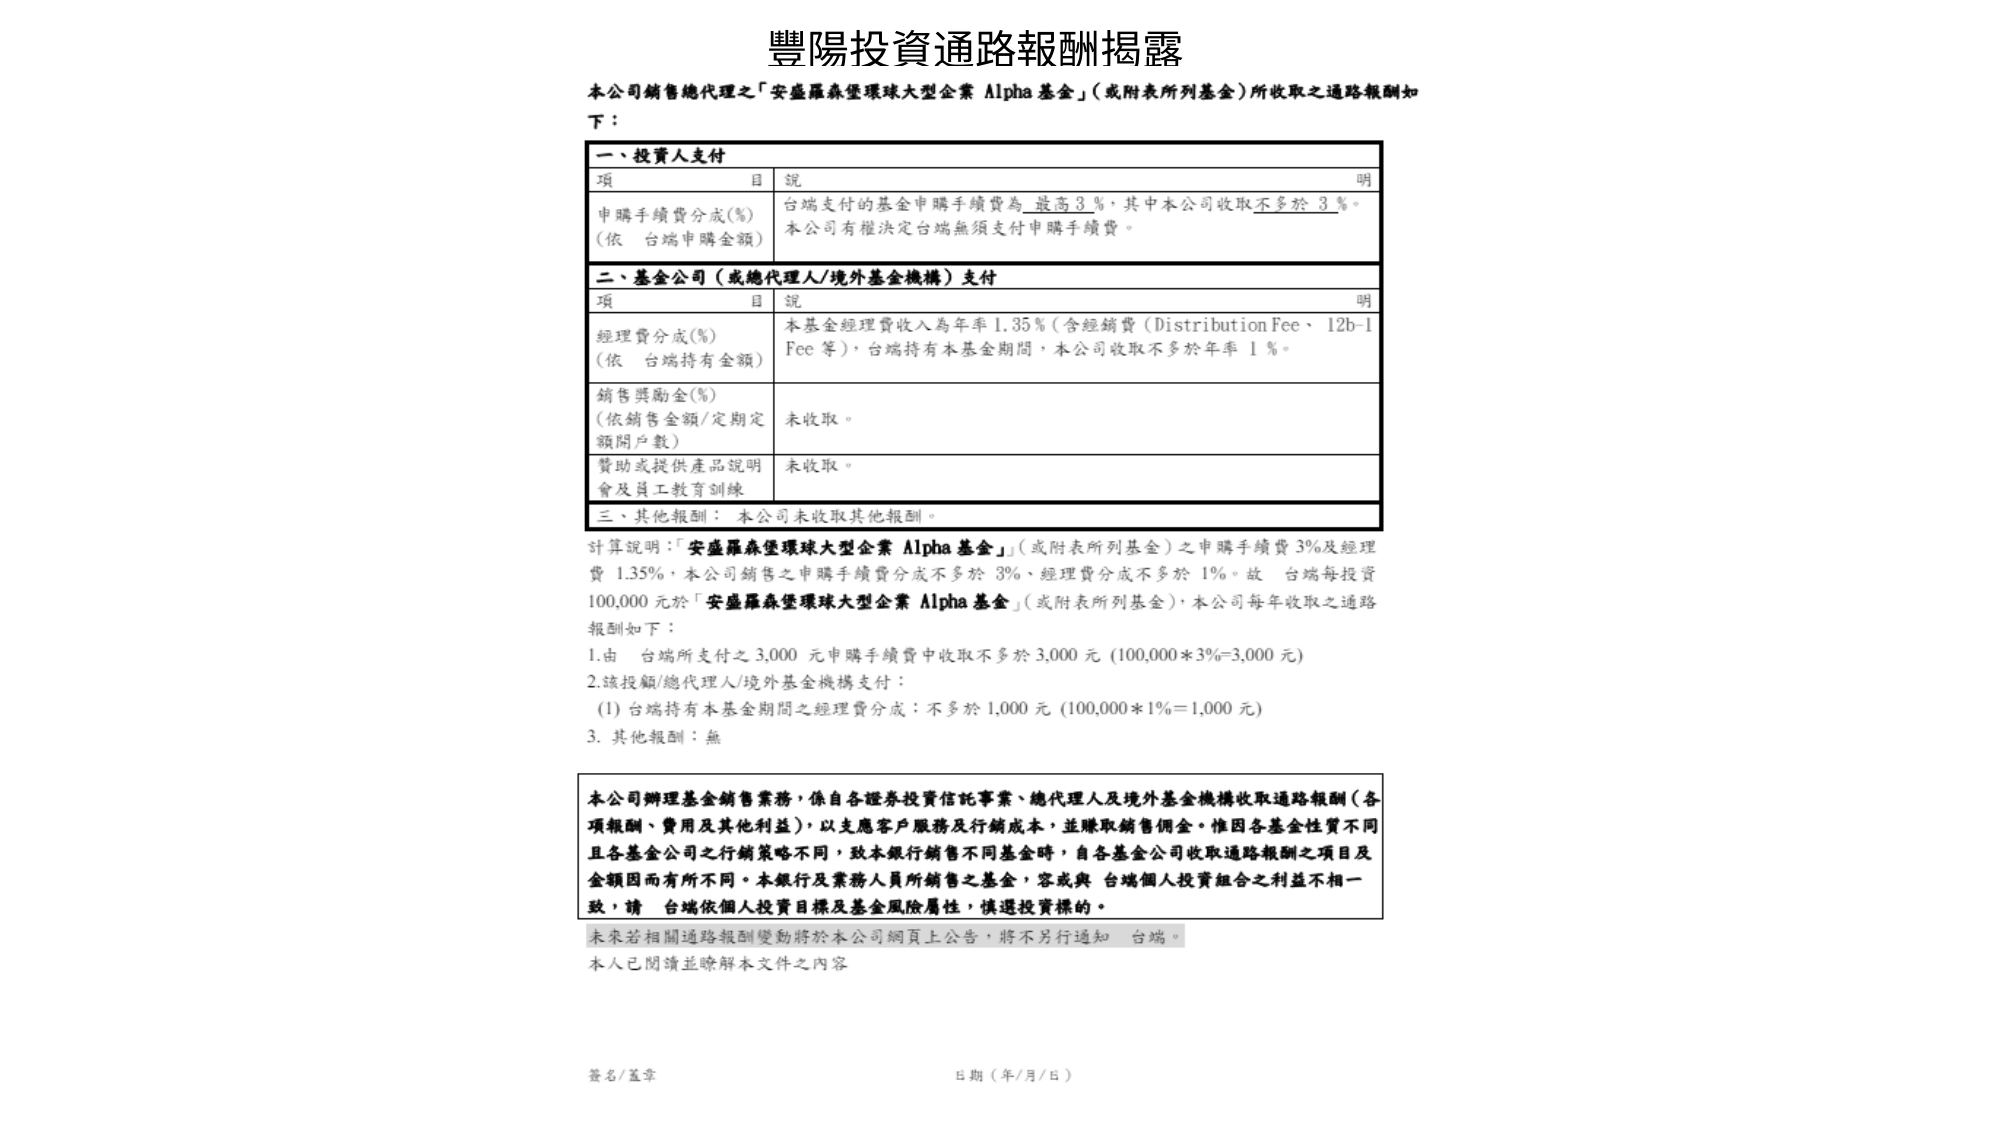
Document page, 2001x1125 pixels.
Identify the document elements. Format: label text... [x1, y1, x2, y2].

picture [565, 66, 1430, 1125]
title 豐陽投資通路報酬揭露 [262, 0, 1688, 82]
